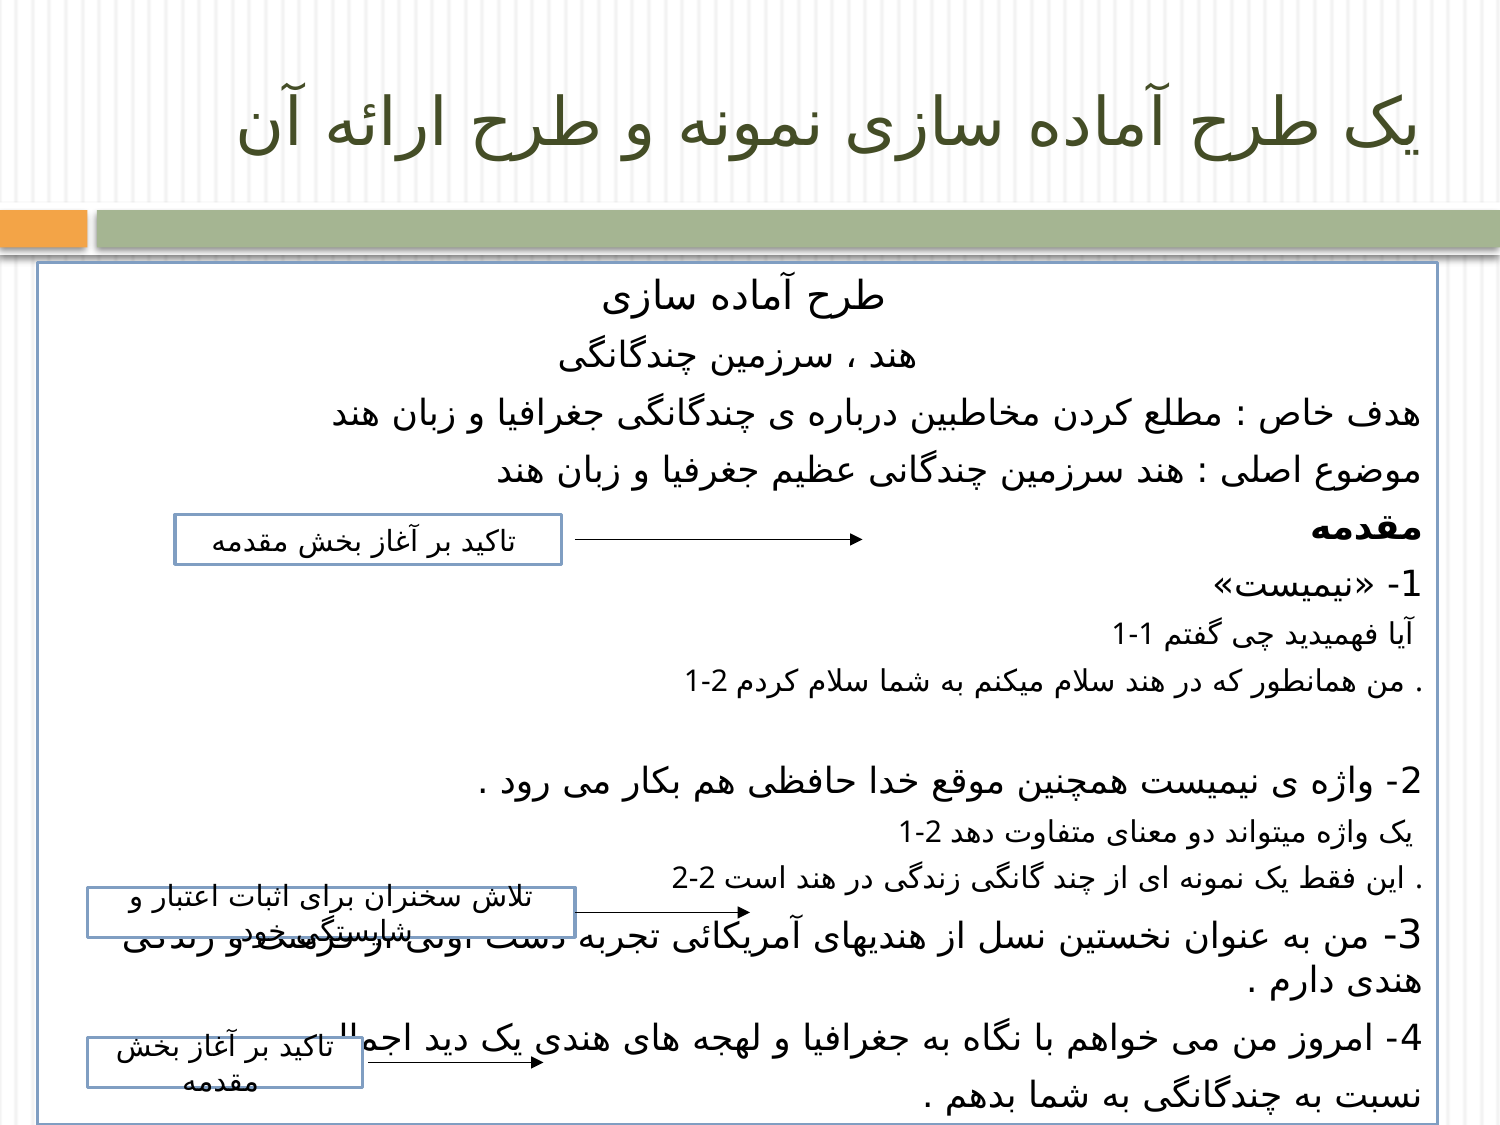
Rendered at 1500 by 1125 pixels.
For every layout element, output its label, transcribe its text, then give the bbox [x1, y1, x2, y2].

text_box تاکید بر آغاز بخش مقدمه [86, 1036, 364, 1089]
list طرح آماده سازی هند ، سرزمین چندگانگی هدف خاص : مطلع کردن مخاطبین درباره ی چندگانگی جغرافیا و زبان هند موضوع اصلی : هند سرزمین چندگانی عظیم جغرفیا و زبان هند مقدمه 1- «نیمیست» 1-1 آیا فهمیدید چی گفتم 1-2 من همانطور که در هند سلام میکنم به شما سلام کردم . 2- واژه ی نیمیست همچنین موقع خدا حافظی هم بکار می رود . 1-2 یک واژه میتواند دو معنای متفاوت دهد 2-2 این فقط یک نمونه ای از چند گانگی زندگی در هند است . 3- من به عنوان نخستین نسل از هندیهای آمریکائی تجربه دست اولی از فرهنگ و زندگی هندی دارم . 4- امروز من می خواهم با نگاه به جغرافیا و لهجه های هندی یک دید اجمالی نسبت به چندگانگی به شما بدهم . [36, 261, 1439, 1125]
text_box تلاش سخنران برای اثبات اعتبار و شایستگی خود [86, 886, 577, 939]
text_box تاکید بر آغاز بخش مقدمه [173, 513, 563, 566]
title یک طرح آماده سازی نمونه و طرح ارائه آن [100, 37, 1438, 200]
